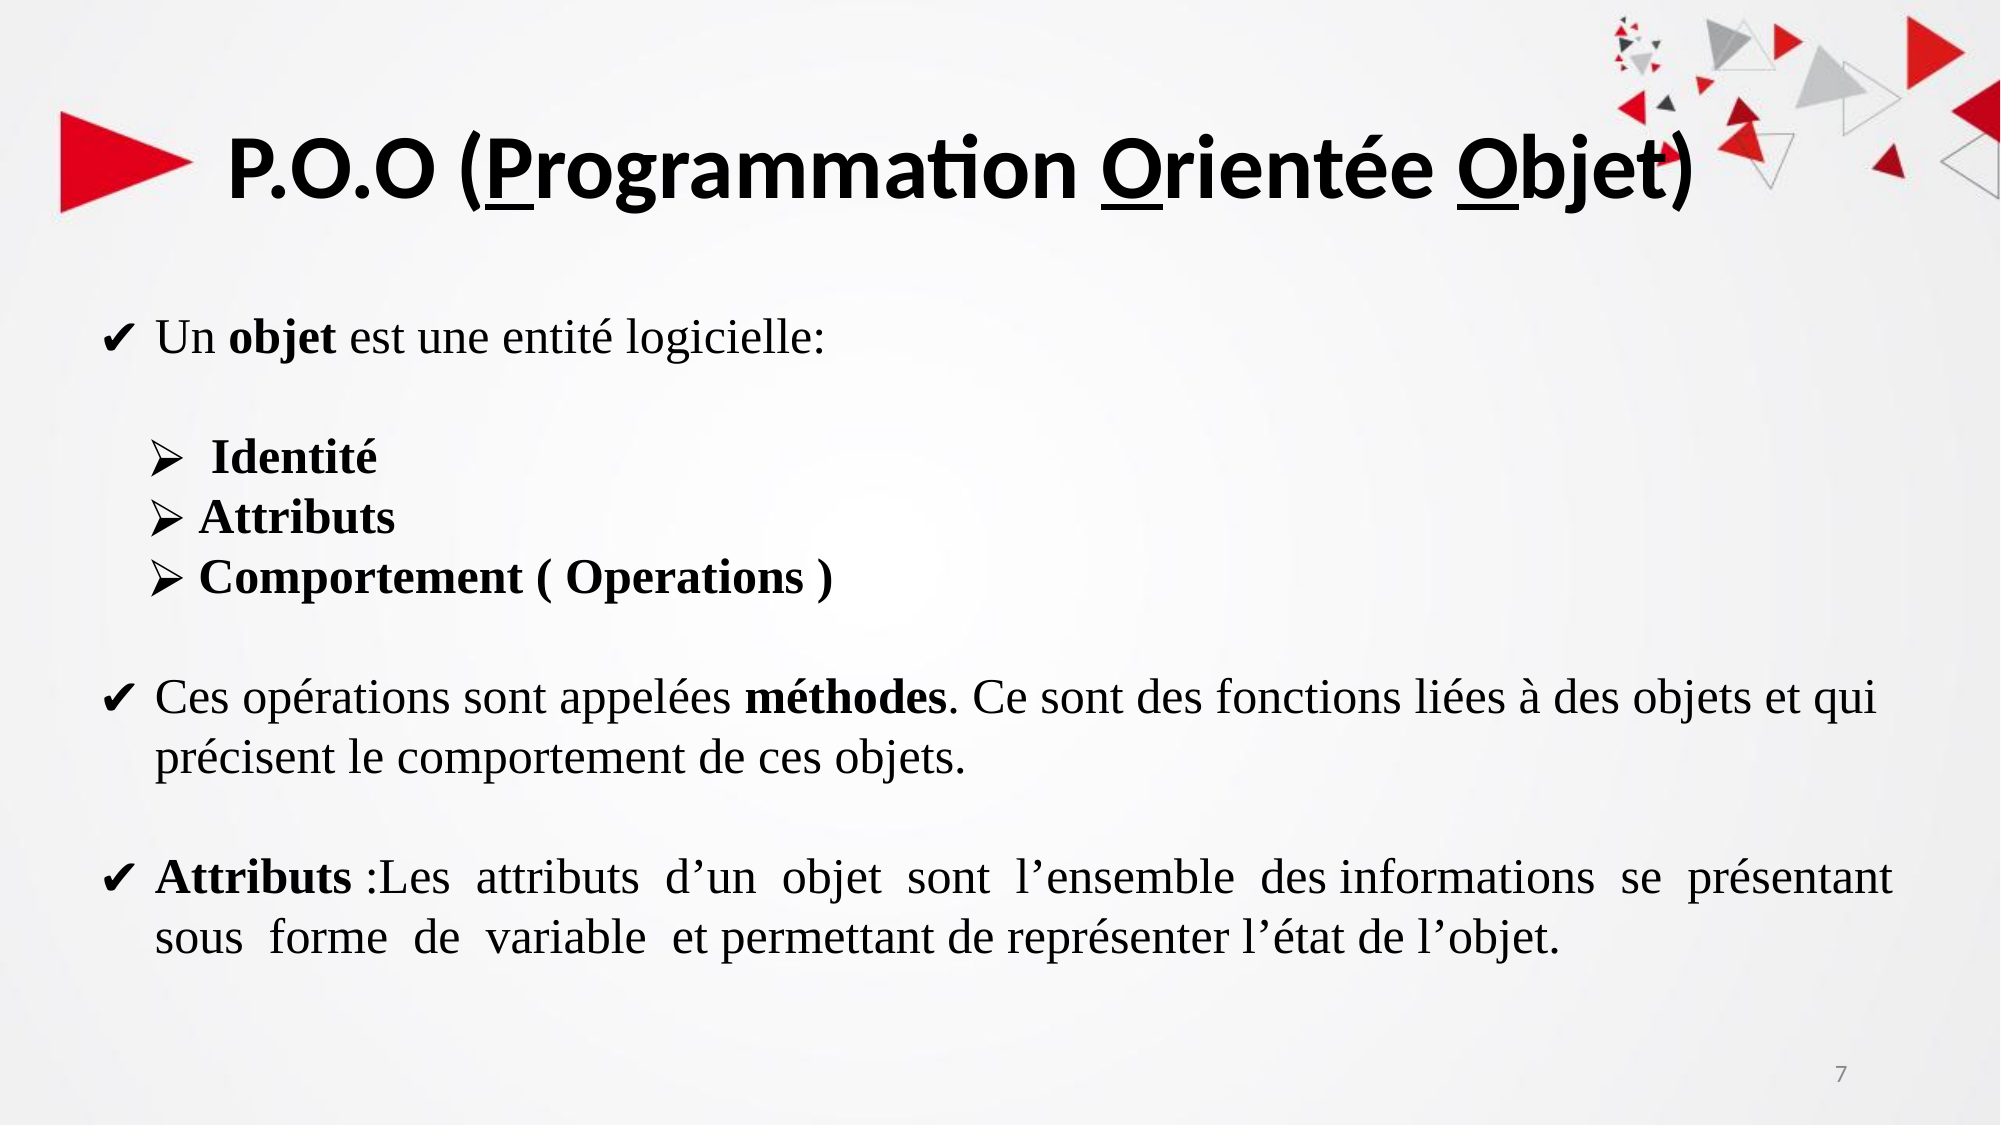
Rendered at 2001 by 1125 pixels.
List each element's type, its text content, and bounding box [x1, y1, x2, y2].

slide_number 7 [1412, 1099, 1863, 1103]
picture [0, 0, 2001, 1125]
title P.O.O (Programmation Orientée Objet) [129, 59, 1855, 278]
text_box Un objet est une entité logicielle: Identité Attributs Comportement ( Operations ) Ces opérations sont appelées méthodes. Ce sont des fonctions liées à des objets et qui précisent le comportement de ces objets. Attributs :Les attributs d’un objet sont l’ensemble des informations se présentant sous forme de variable et permettant de représenter l’état de l’objet. [83, 295, 1964, 1099]
